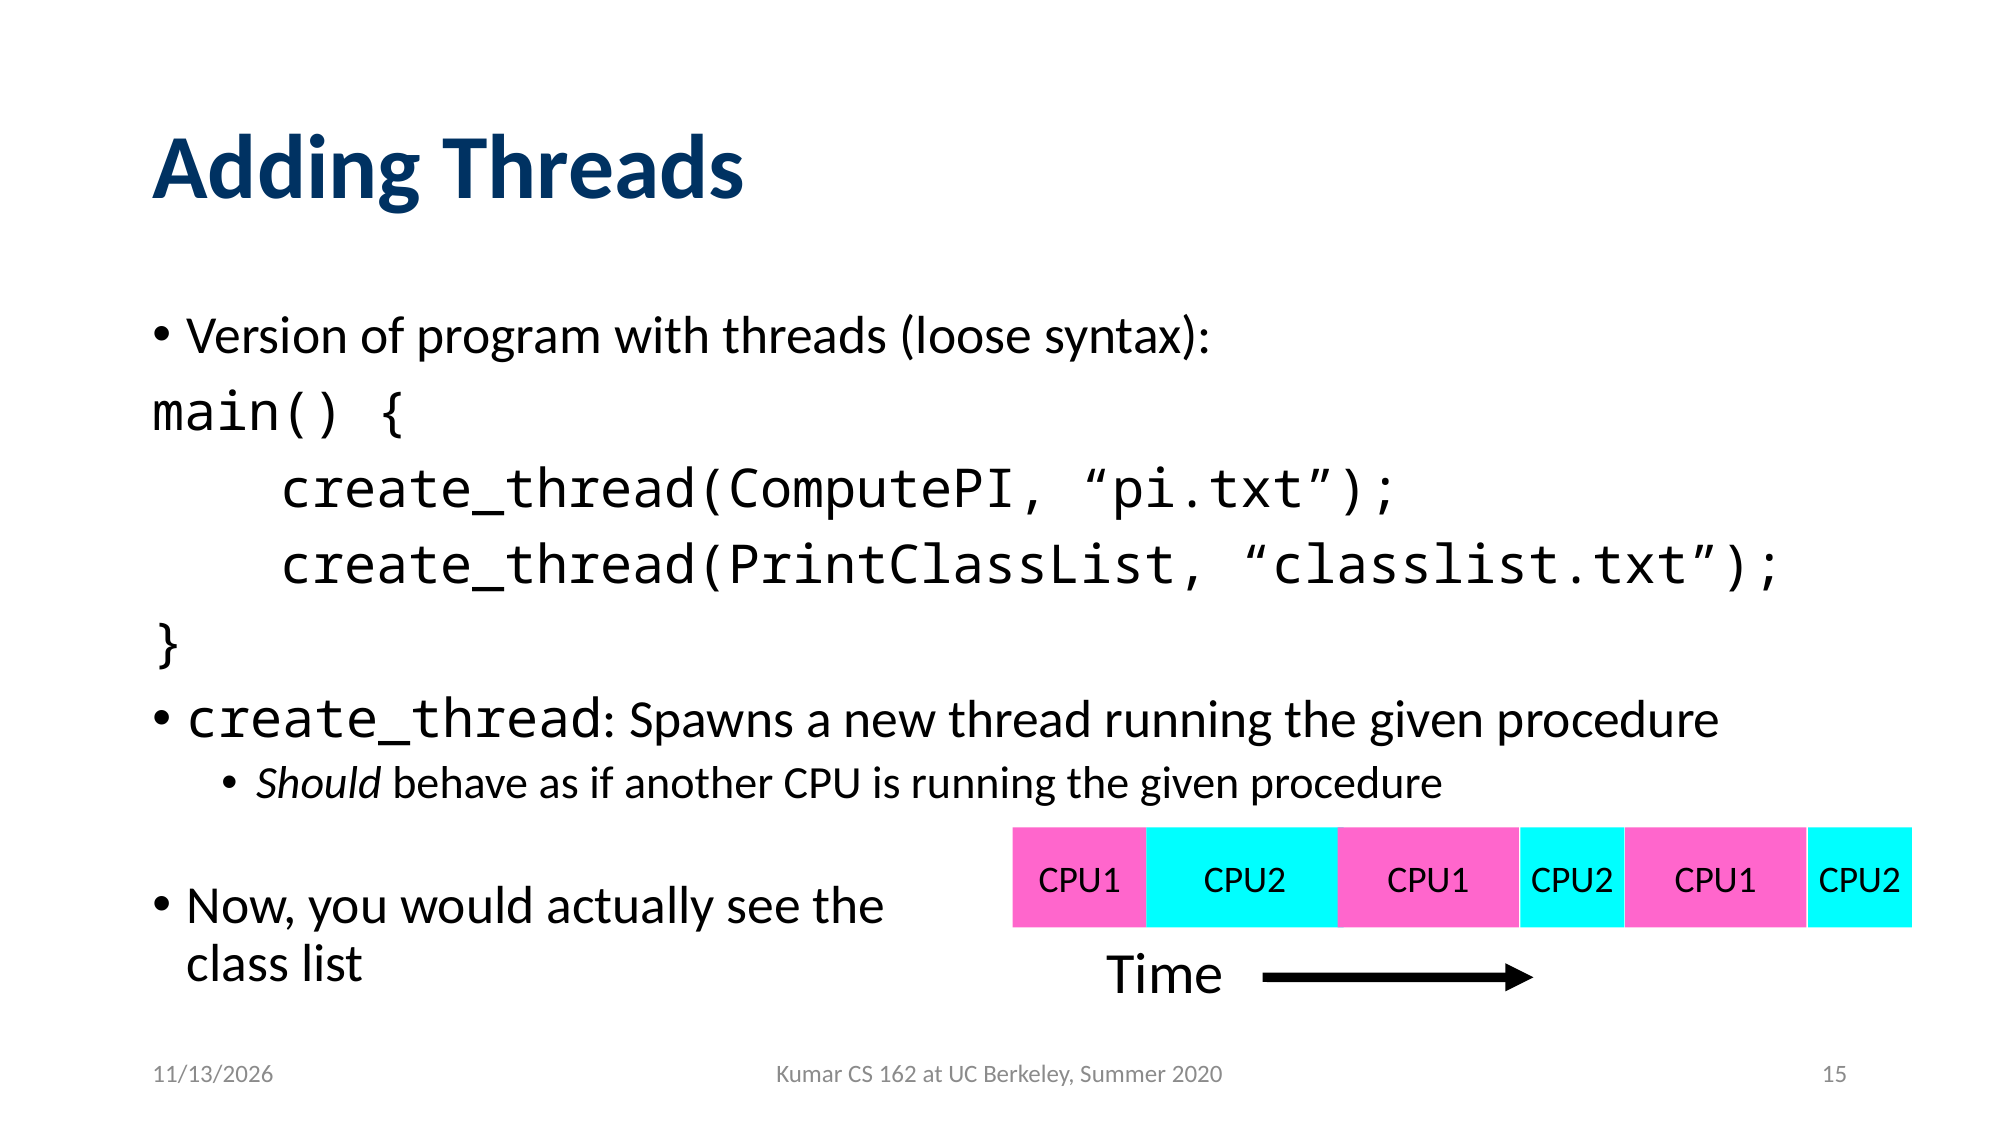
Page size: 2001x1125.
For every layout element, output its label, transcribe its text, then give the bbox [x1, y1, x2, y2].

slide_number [137, 1042, 588, 1103]
footer Kumar CS 162 at UC Berkeley, Summer 2020 [662, 1042, 1338, 1103]
title Adding Threads [137, 59, 1863, 278]
list Version of program with threads (loose syntax): main() { create_thread(ComputePI, “pi.txt”); create_thread(PrintClassList, “classlist.txt”); } create_thread: Spawns a new thread running the given procedure Should behave as if another CPU is running the given procedure Now, you would actually see the class list [137, 299, 1863, 1014]
slide_number 15 [1412, 1042, 1863, 1103]
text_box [1012, 827, 1912, 1014]
